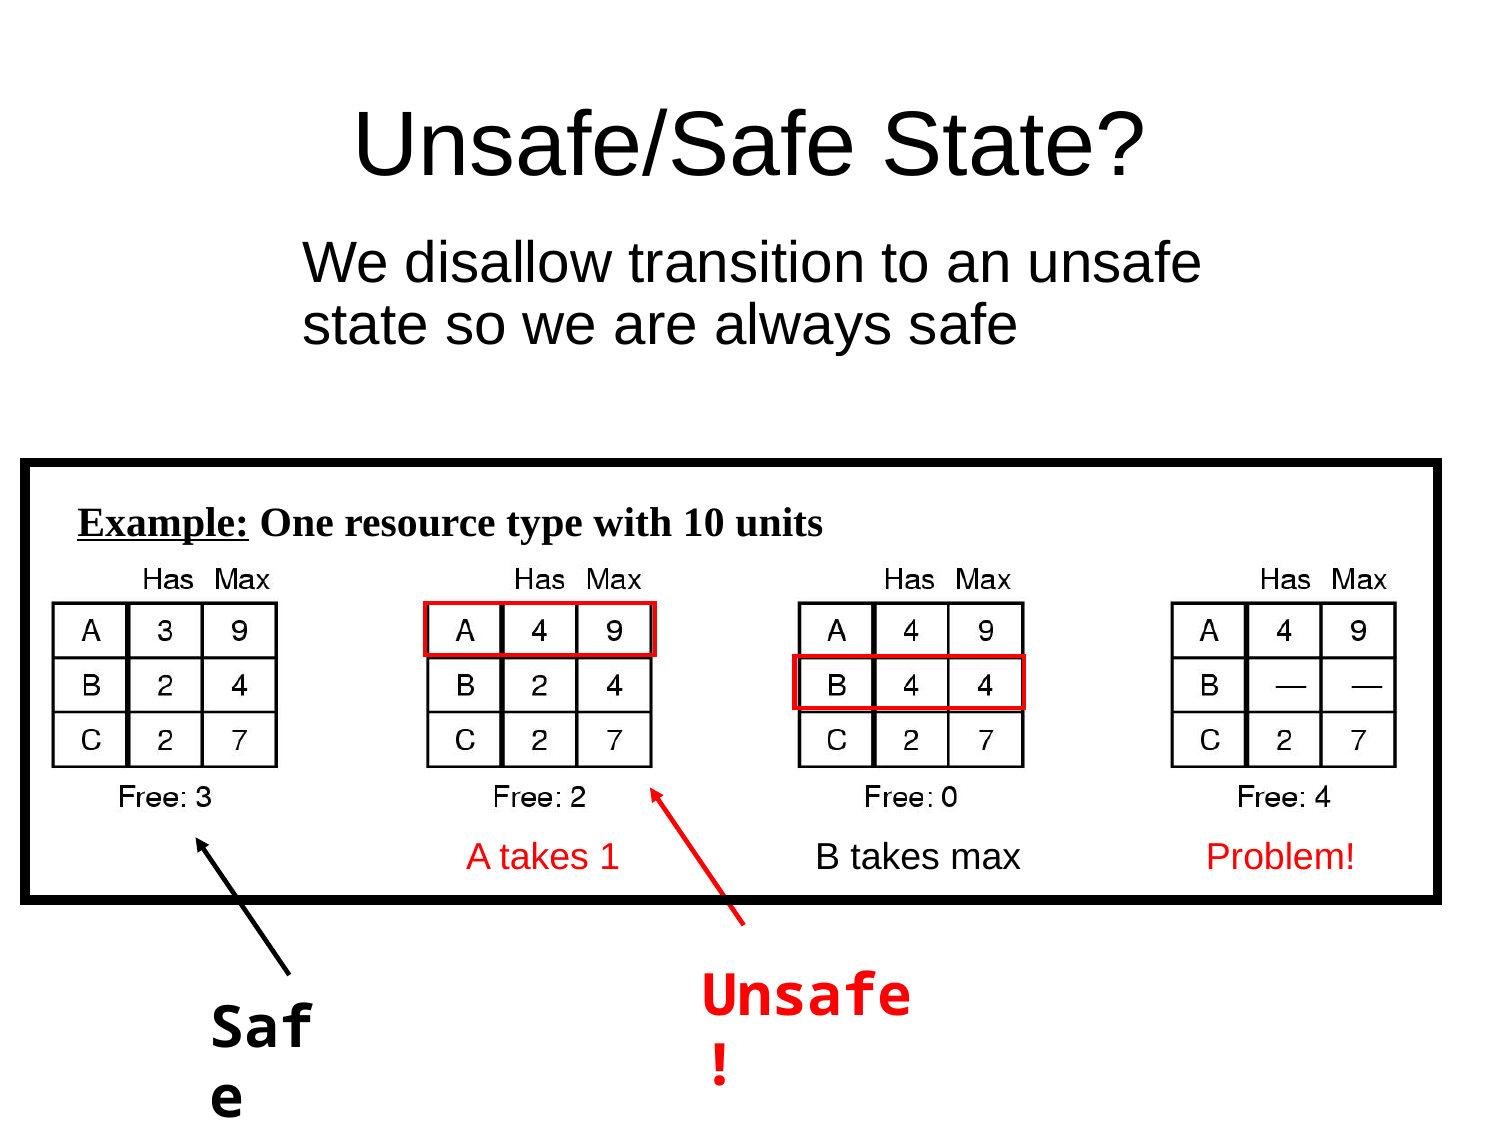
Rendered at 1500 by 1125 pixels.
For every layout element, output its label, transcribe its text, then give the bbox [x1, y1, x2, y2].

text_box B takes max [800, 829, 1037, 885]
picture [51, 561, 1401, 821]
text_box We disallow transition to an unsafe state so we are always safe [212, 224, 1225, 365]
text_box A takes 1 [451, 829, 636, 885]
text_box Unsafe! [687, 949, 950, 1105]
text_box Problem! [1190, 829, 1371, 885]
text_box [24, 462, 1438, 900]
text_box Safe [194, 981, 363, 1125]
title Unsafe/Safe State? [74, 44, 1426, 233]
text_box Example: One resource type with 10 units [62, 487, 1050, 553]
